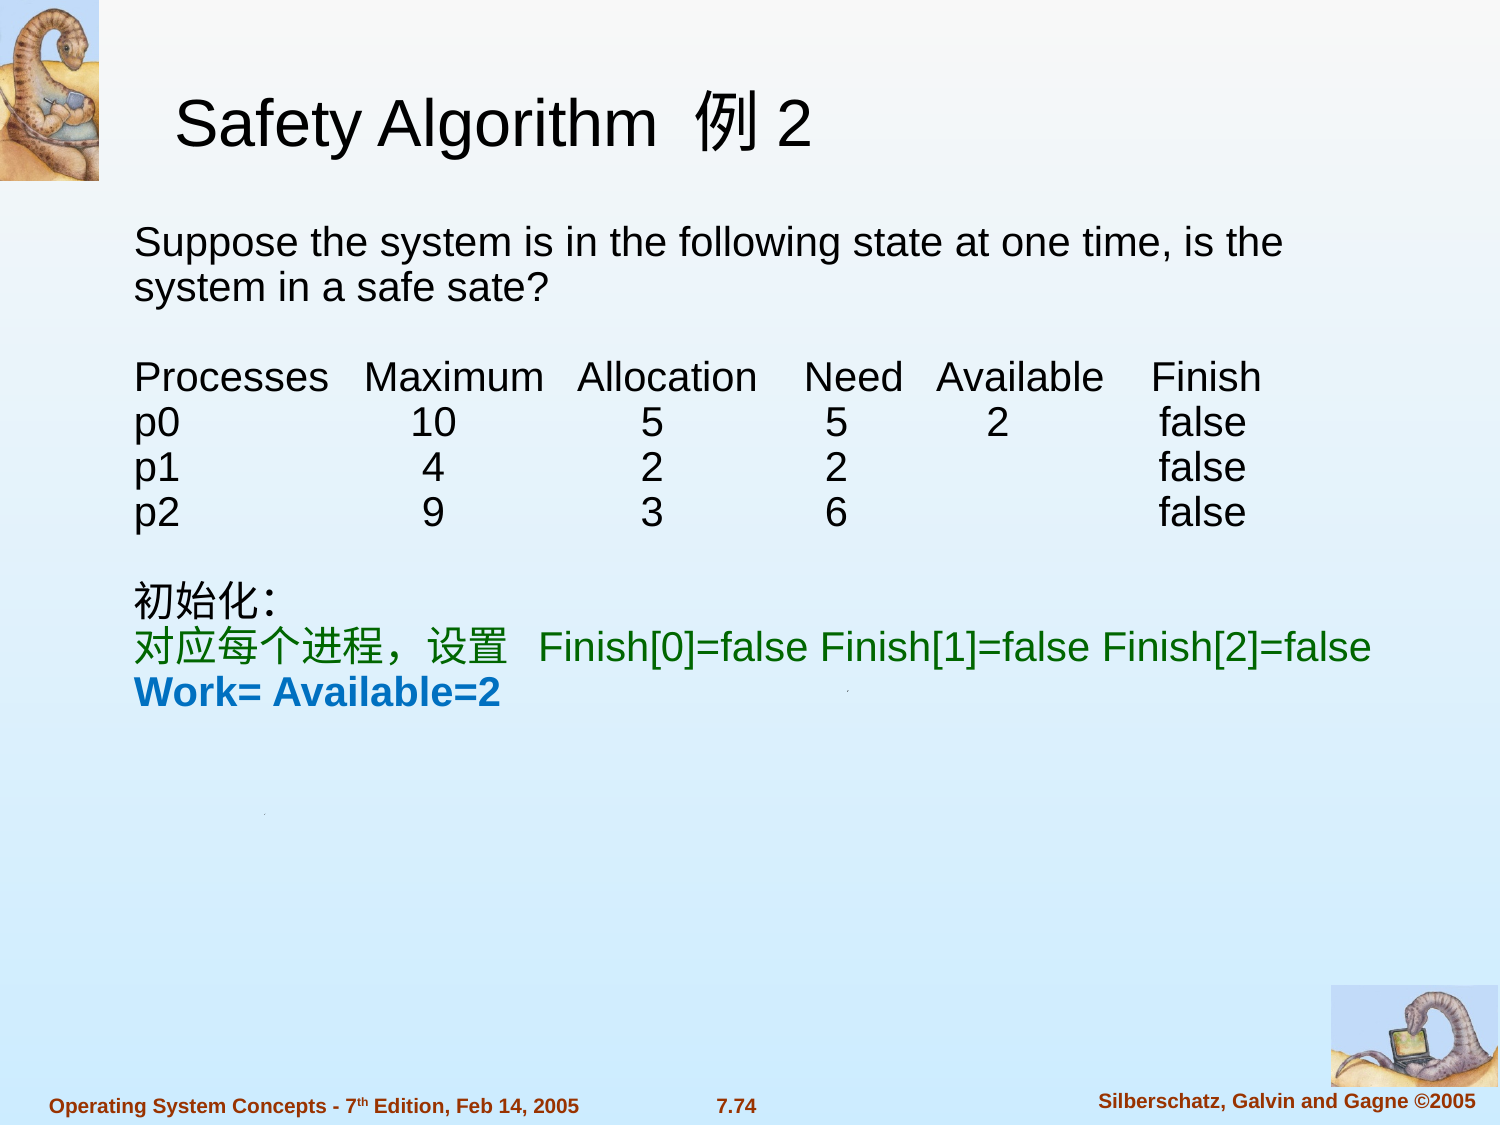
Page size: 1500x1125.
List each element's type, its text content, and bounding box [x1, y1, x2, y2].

picture [0, 0, 99, 181]
title Safety Algorithm 例2 [159, 73, 1323, 168]
picture [1331, 985, 1498, 1087]
list Suppose the system is in the following state at one time, is the system in a safe sate? Processes Maximum Allocation Need Available Finish p0 10 5 5 2 false p1 4 2 2 false p2 9 3 6 false 初始化： 对应每个进程，设置 Finish[0]=false Finish[1]=false Finish[2]=false Work= Available=2 [118, 213, 1437, 956]
